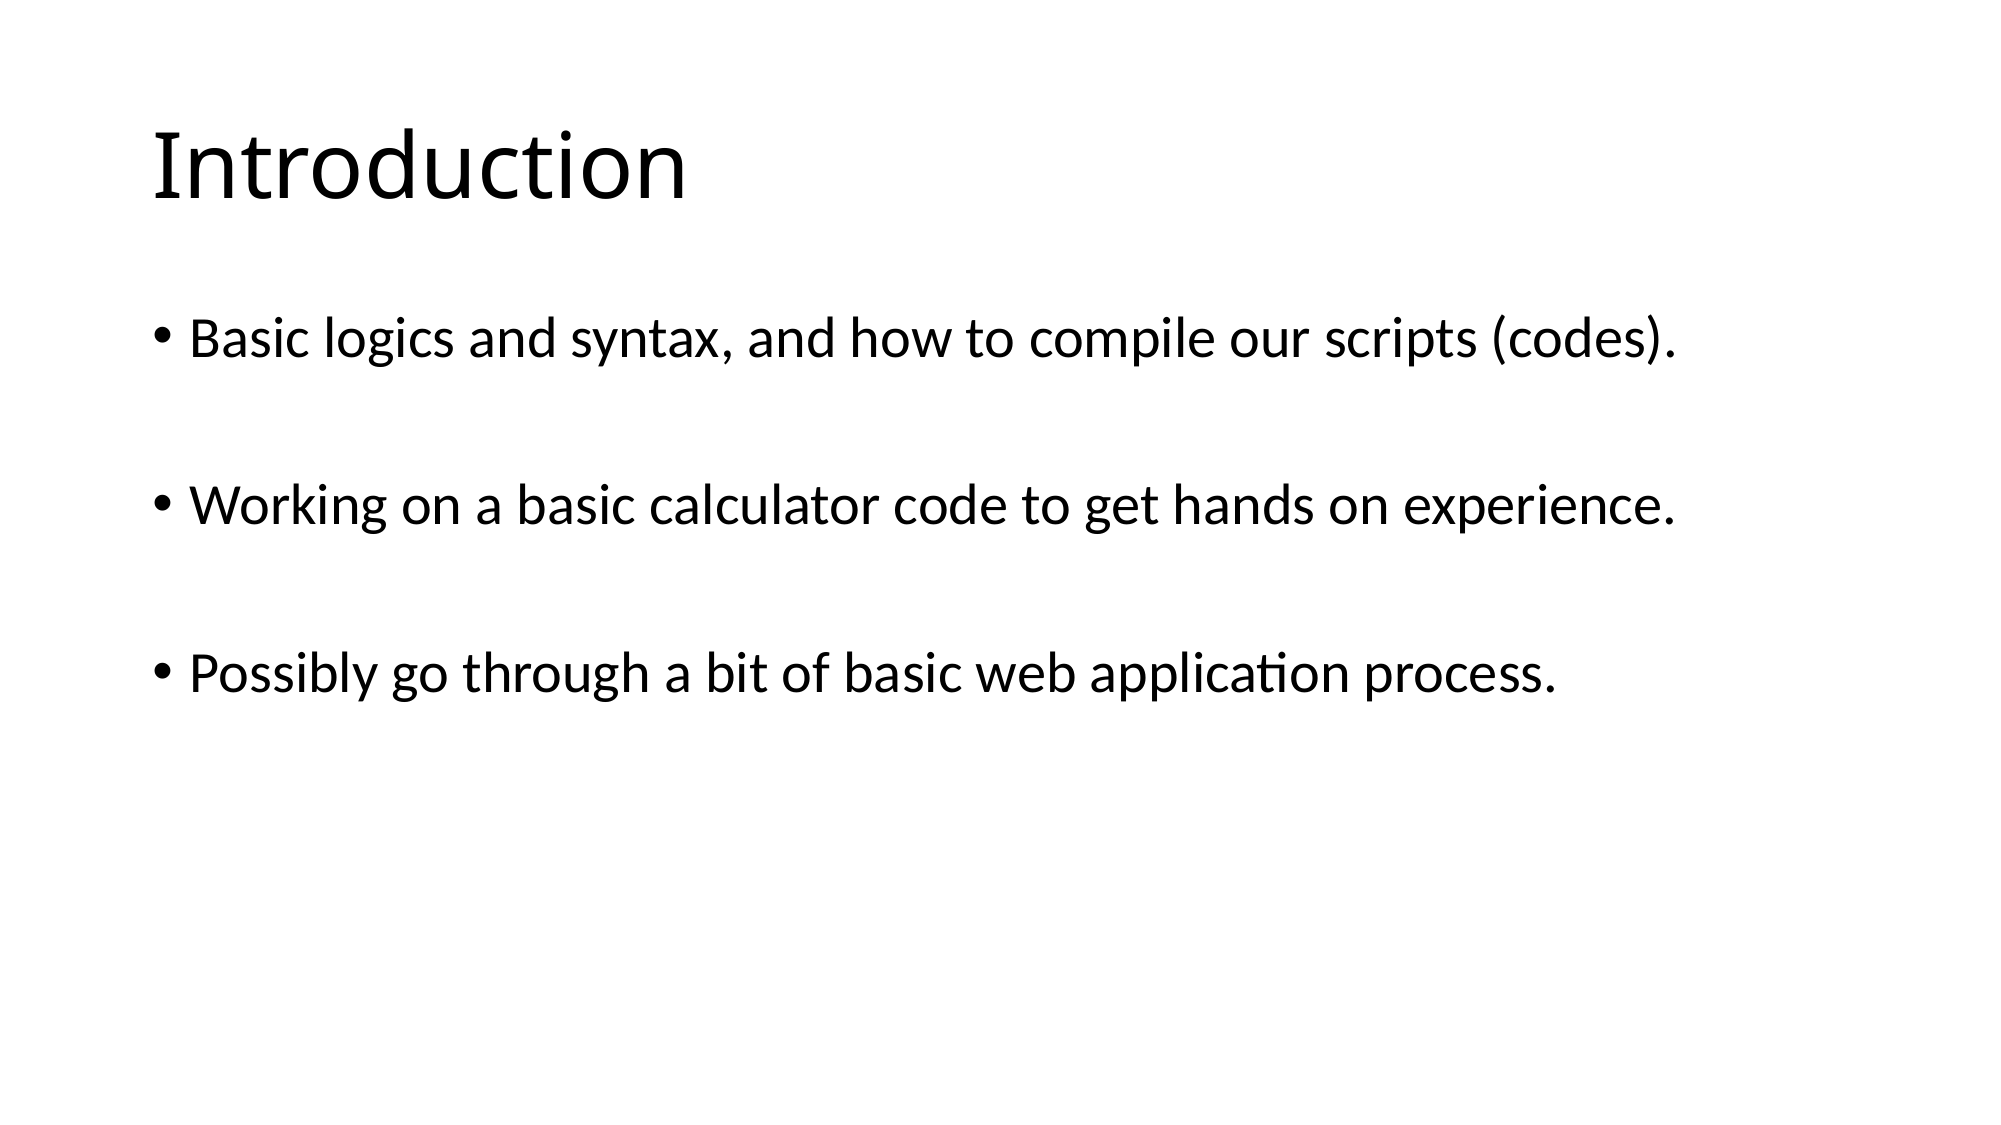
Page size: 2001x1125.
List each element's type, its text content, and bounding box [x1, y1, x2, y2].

title Introduction [137, 59, 1863, 278]
list Basic logics and syntax, and how to compile our scripts (codes). Working on a basic calculator code to get hands on experience. Possibly go through a bit of basic web application process. [137, 299, 1863, 1014]
